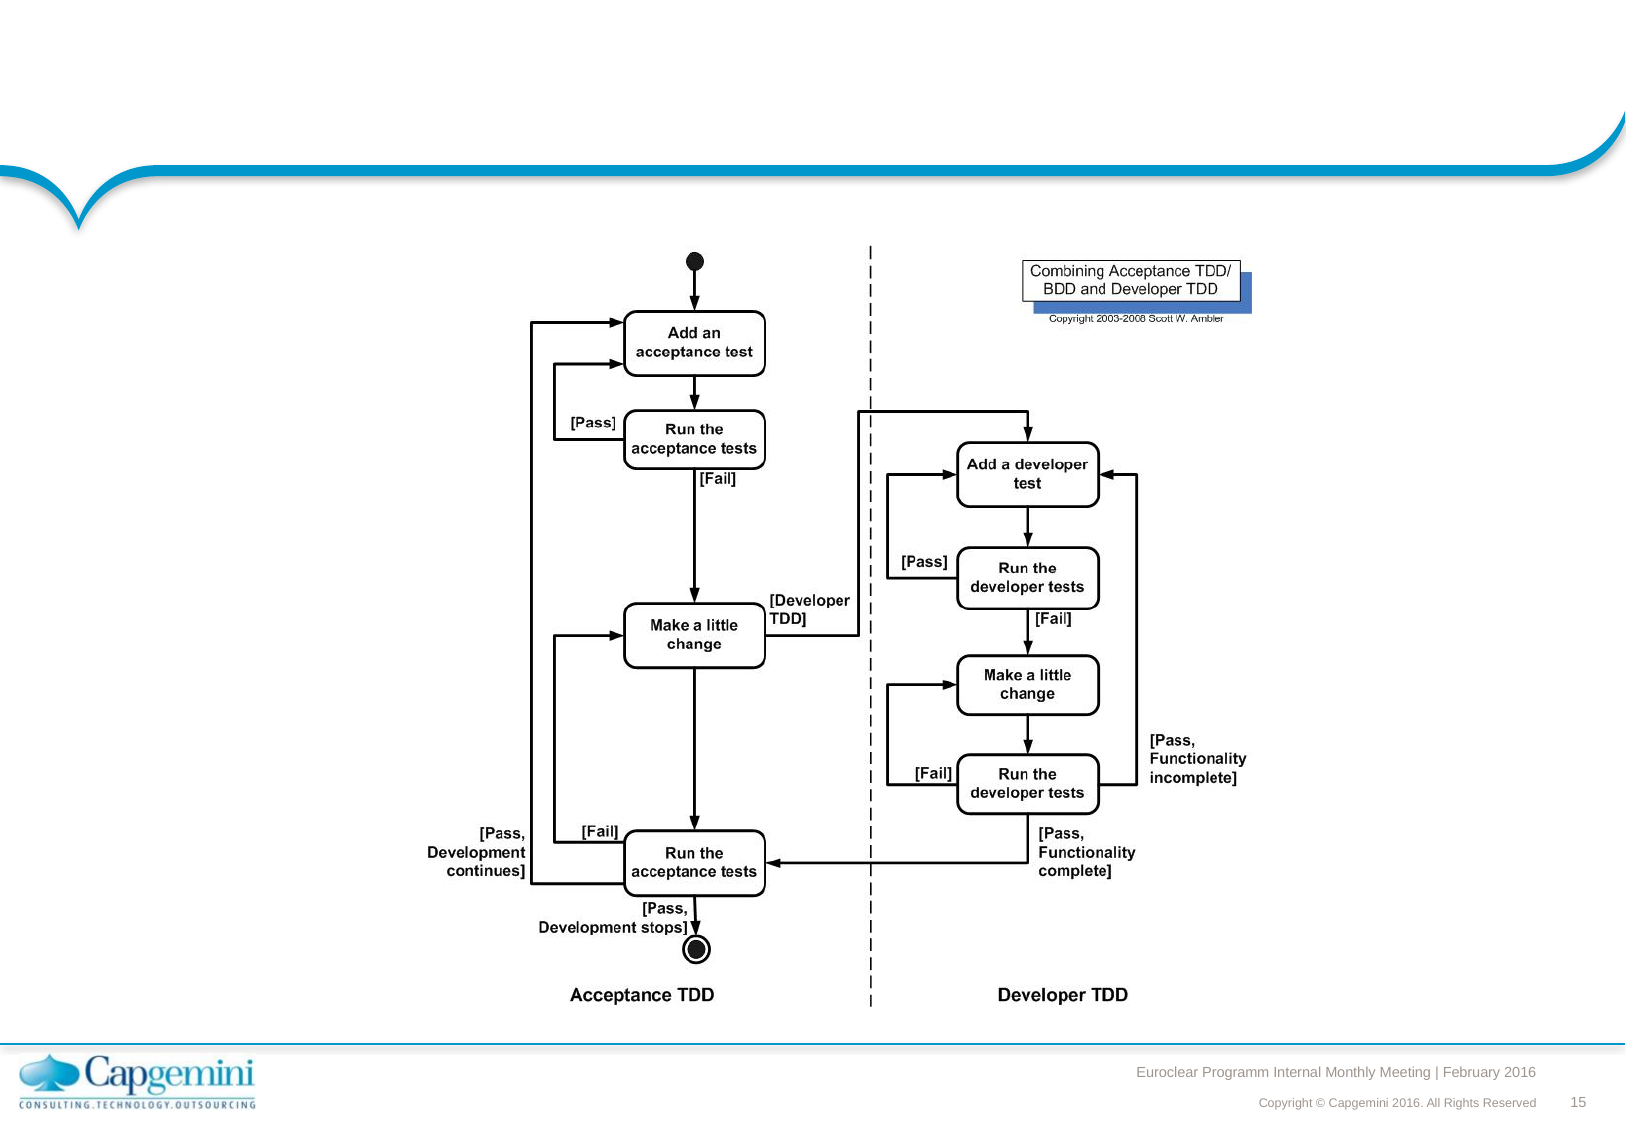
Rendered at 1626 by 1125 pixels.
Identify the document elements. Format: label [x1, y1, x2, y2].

picture [19, 1053, 256, 1110]
list [426, 244, 1252, 1008]
